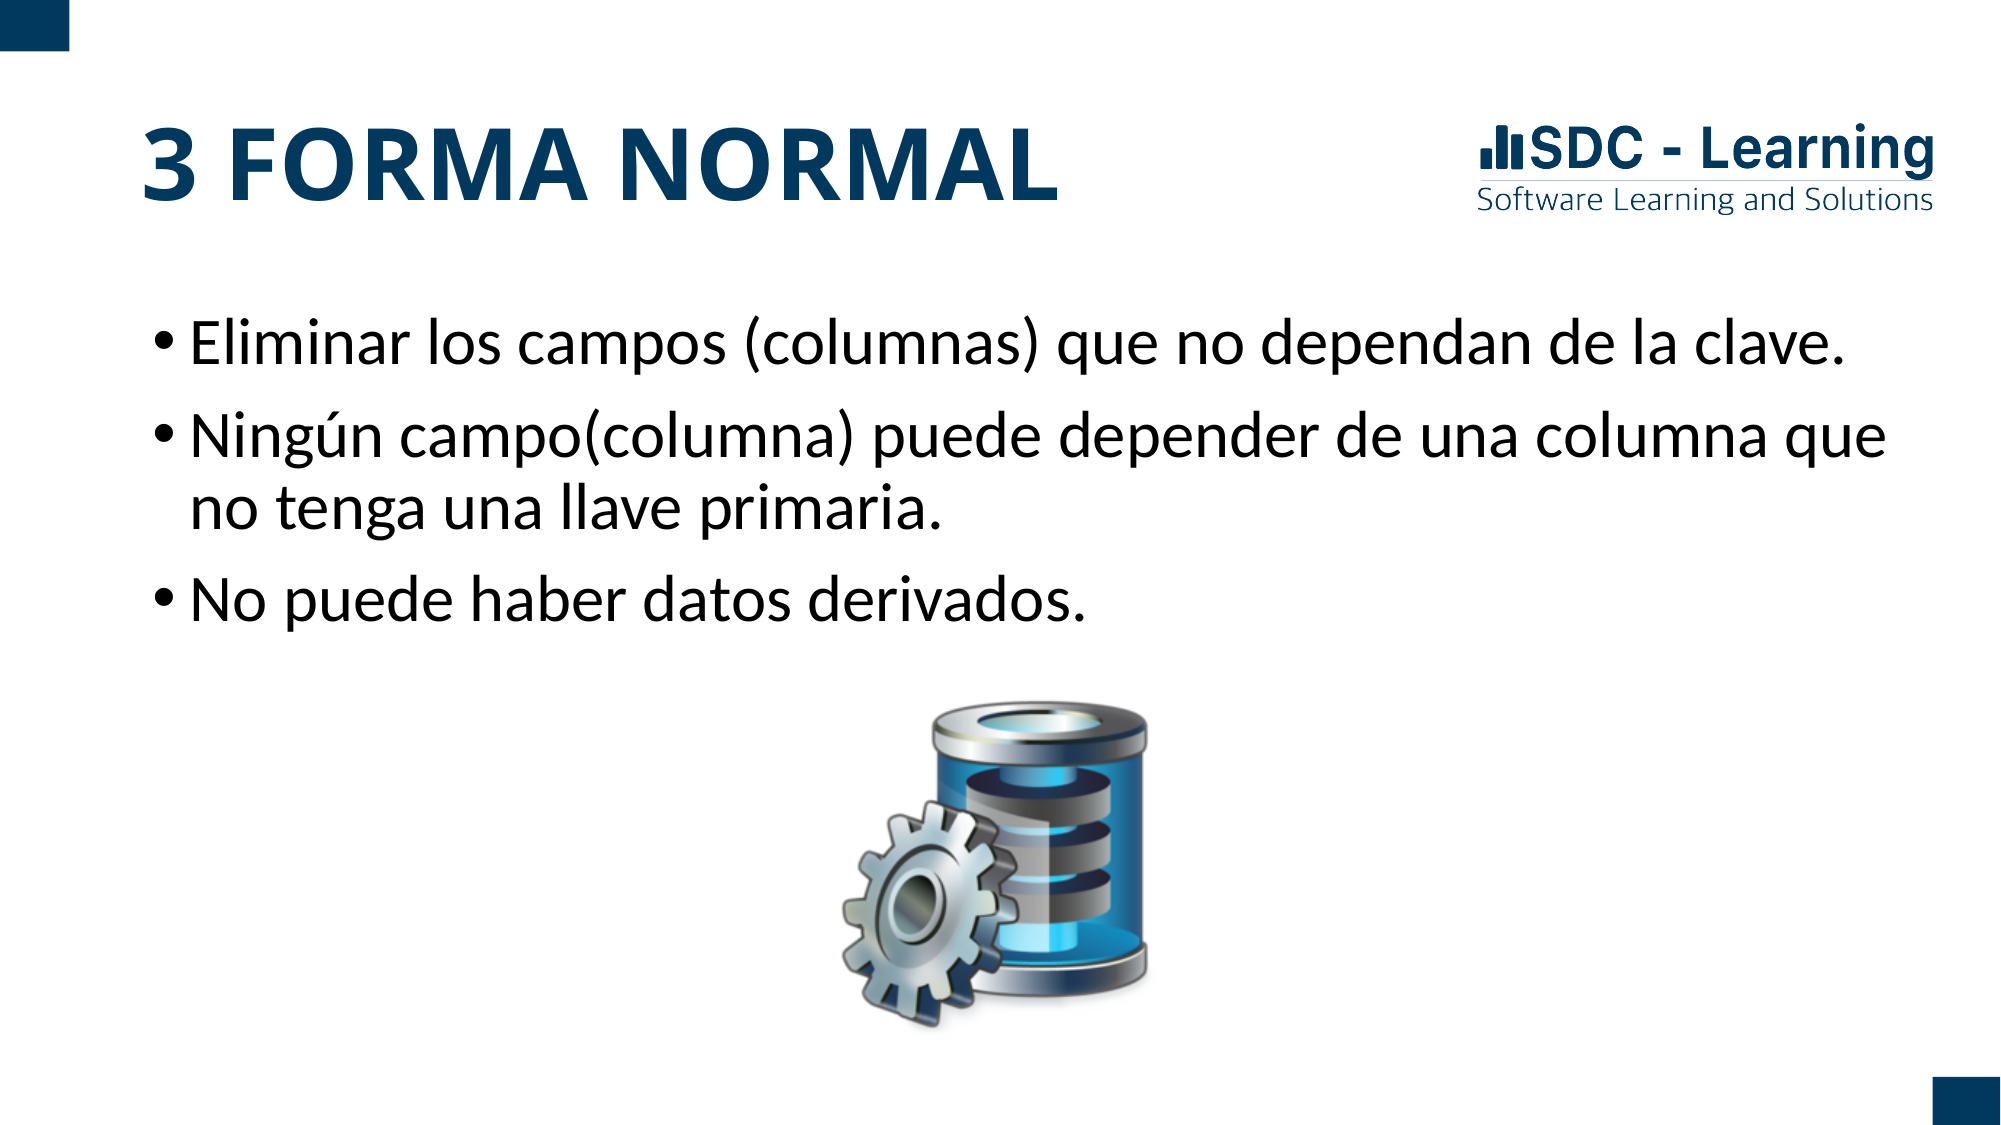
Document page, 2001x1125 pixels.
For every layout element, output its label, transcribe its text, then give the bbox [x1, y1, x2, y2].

picture [814, 678, 1186, 1051]
title 3 FORMA NORMAL [126, 59, 1803, 278]
list Eliminar los campos (columnas) que no dependan de la clave. Ningún campo(columna) puede depender de una columna que no tenga una llave primaria. No puede haber datos derivados. [137, 299, 1931, 1014]
picture [1803, 123, 1933, 215]
